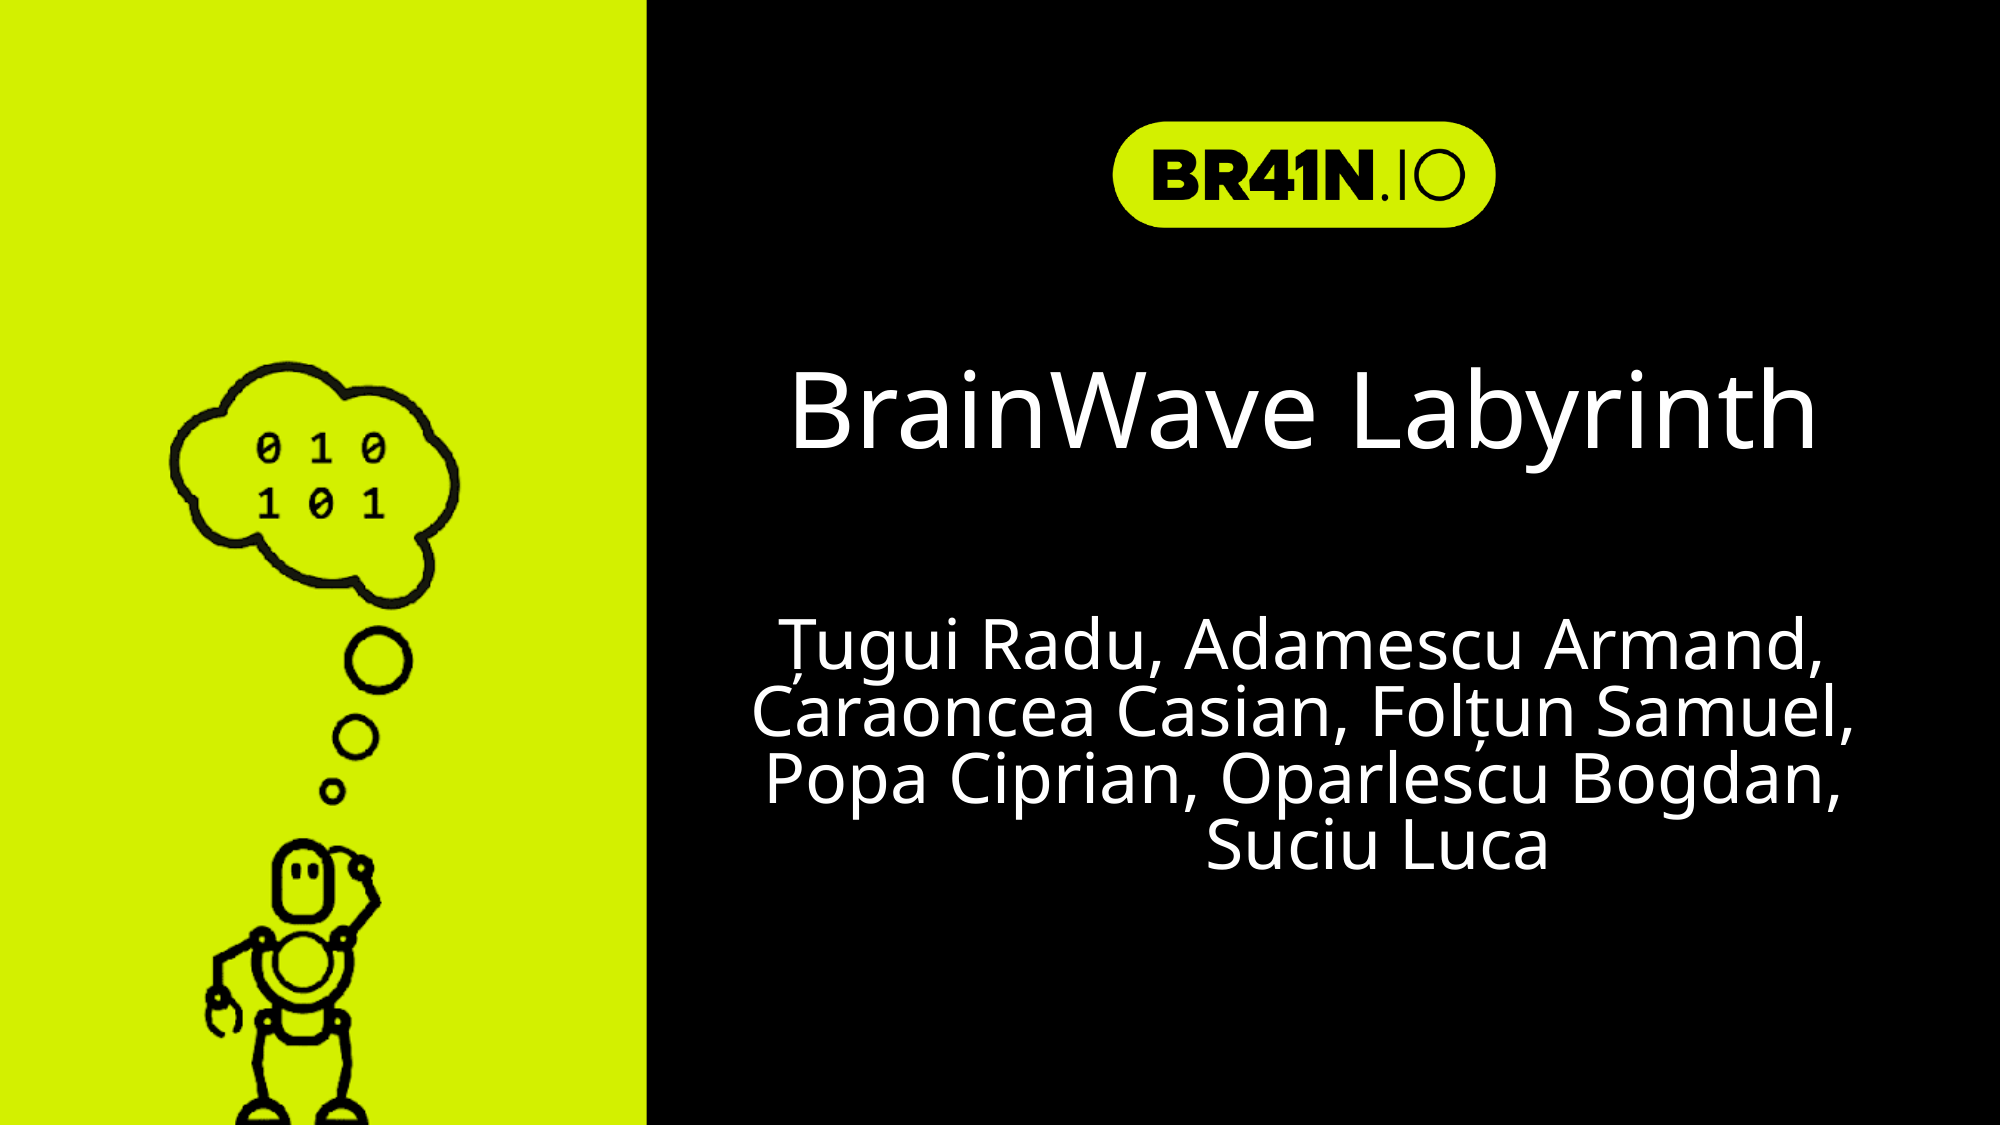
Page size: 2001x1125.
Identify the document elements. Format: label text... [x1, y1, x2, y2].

text_box Țugui Radu, Adamescu Armand, Caraoncea Casian, Folțun Samuel, Popa Ciprian, Oparlescu Bogdan, Suciu Luca [719, 577, 1889, 891]
picture [0, 0, 647, 1125]
picture [1111, 121, 1497, 228]
title BrainWave Labyrinth [719, 337, 1889, 577]
